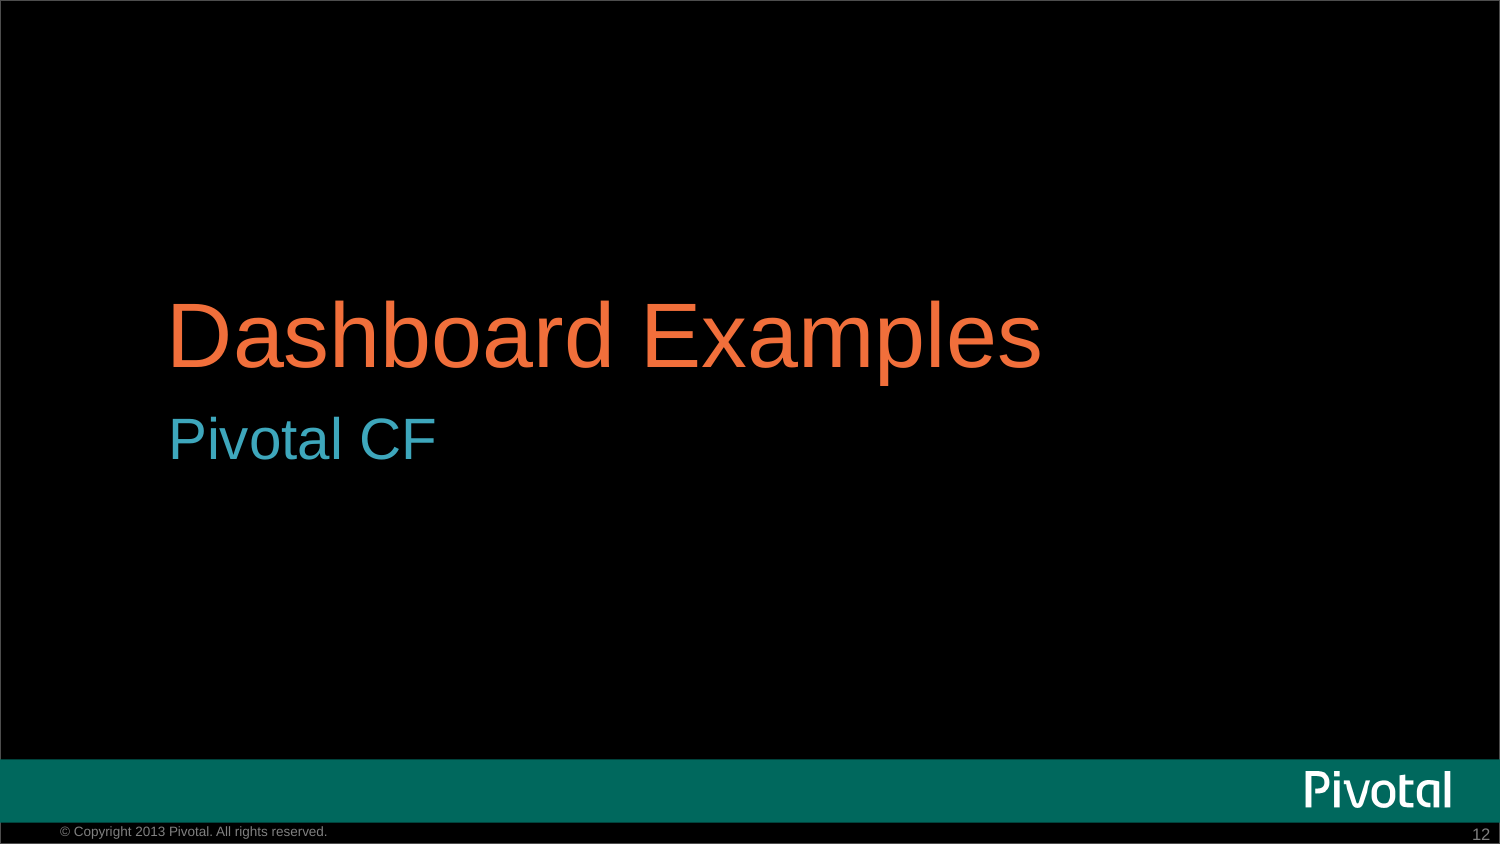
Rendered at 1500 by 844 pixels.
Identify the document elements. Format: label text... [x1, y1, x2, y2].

picture [1304, 768, 1452, 811]
title Dashboard Examples [166, 285, 1160, 388]
list Pivotal CF [168, 401, 1161, 494]
